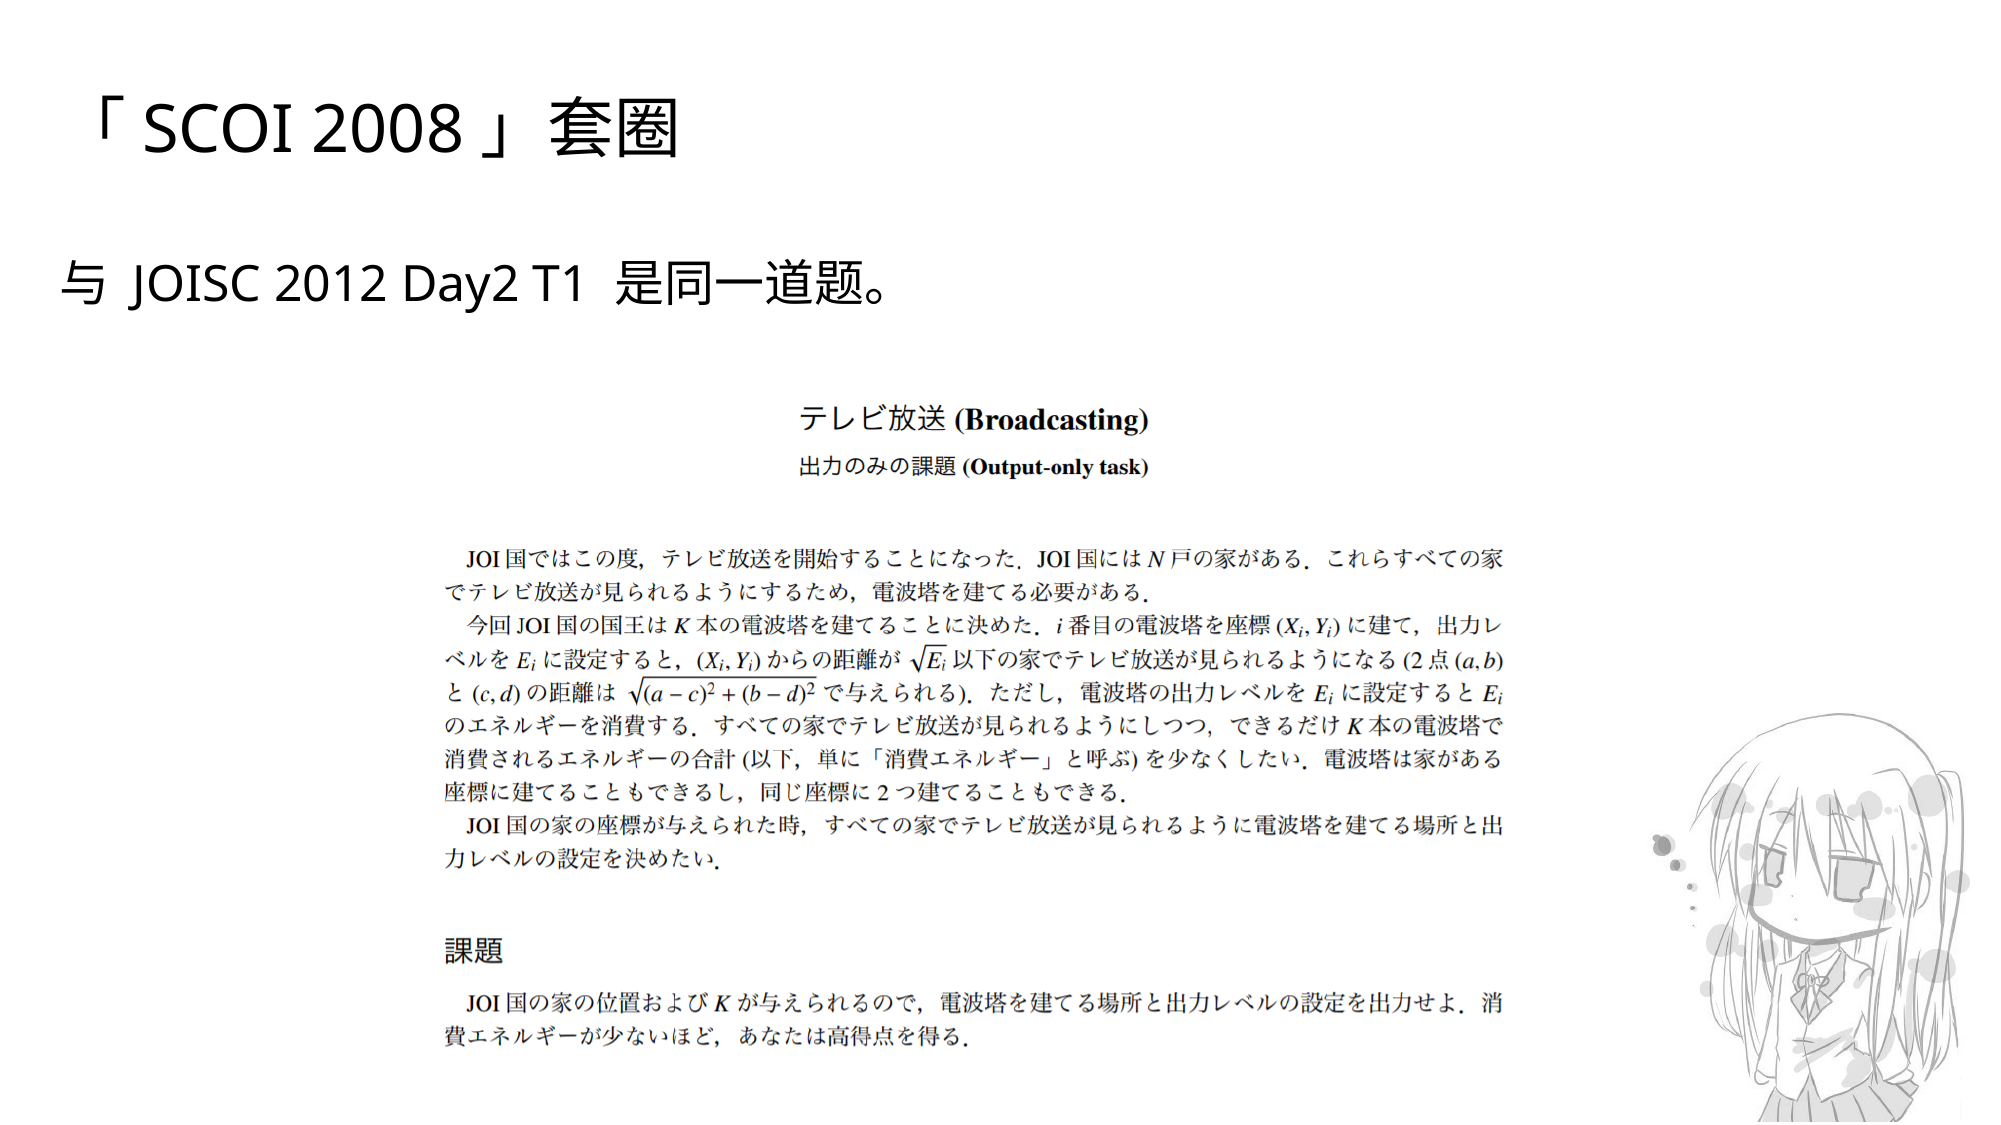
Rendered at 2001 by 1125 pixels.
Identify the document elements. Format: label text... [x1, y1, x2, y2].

text_box 「SCOI 2008」套圈 [44, 78, 1433, 173]
picture [369, 389, 1997, 1122]
text_box 与 JOISC 2012 Day2 T1 是同一道题。 [44, 243, 1714, 319]
